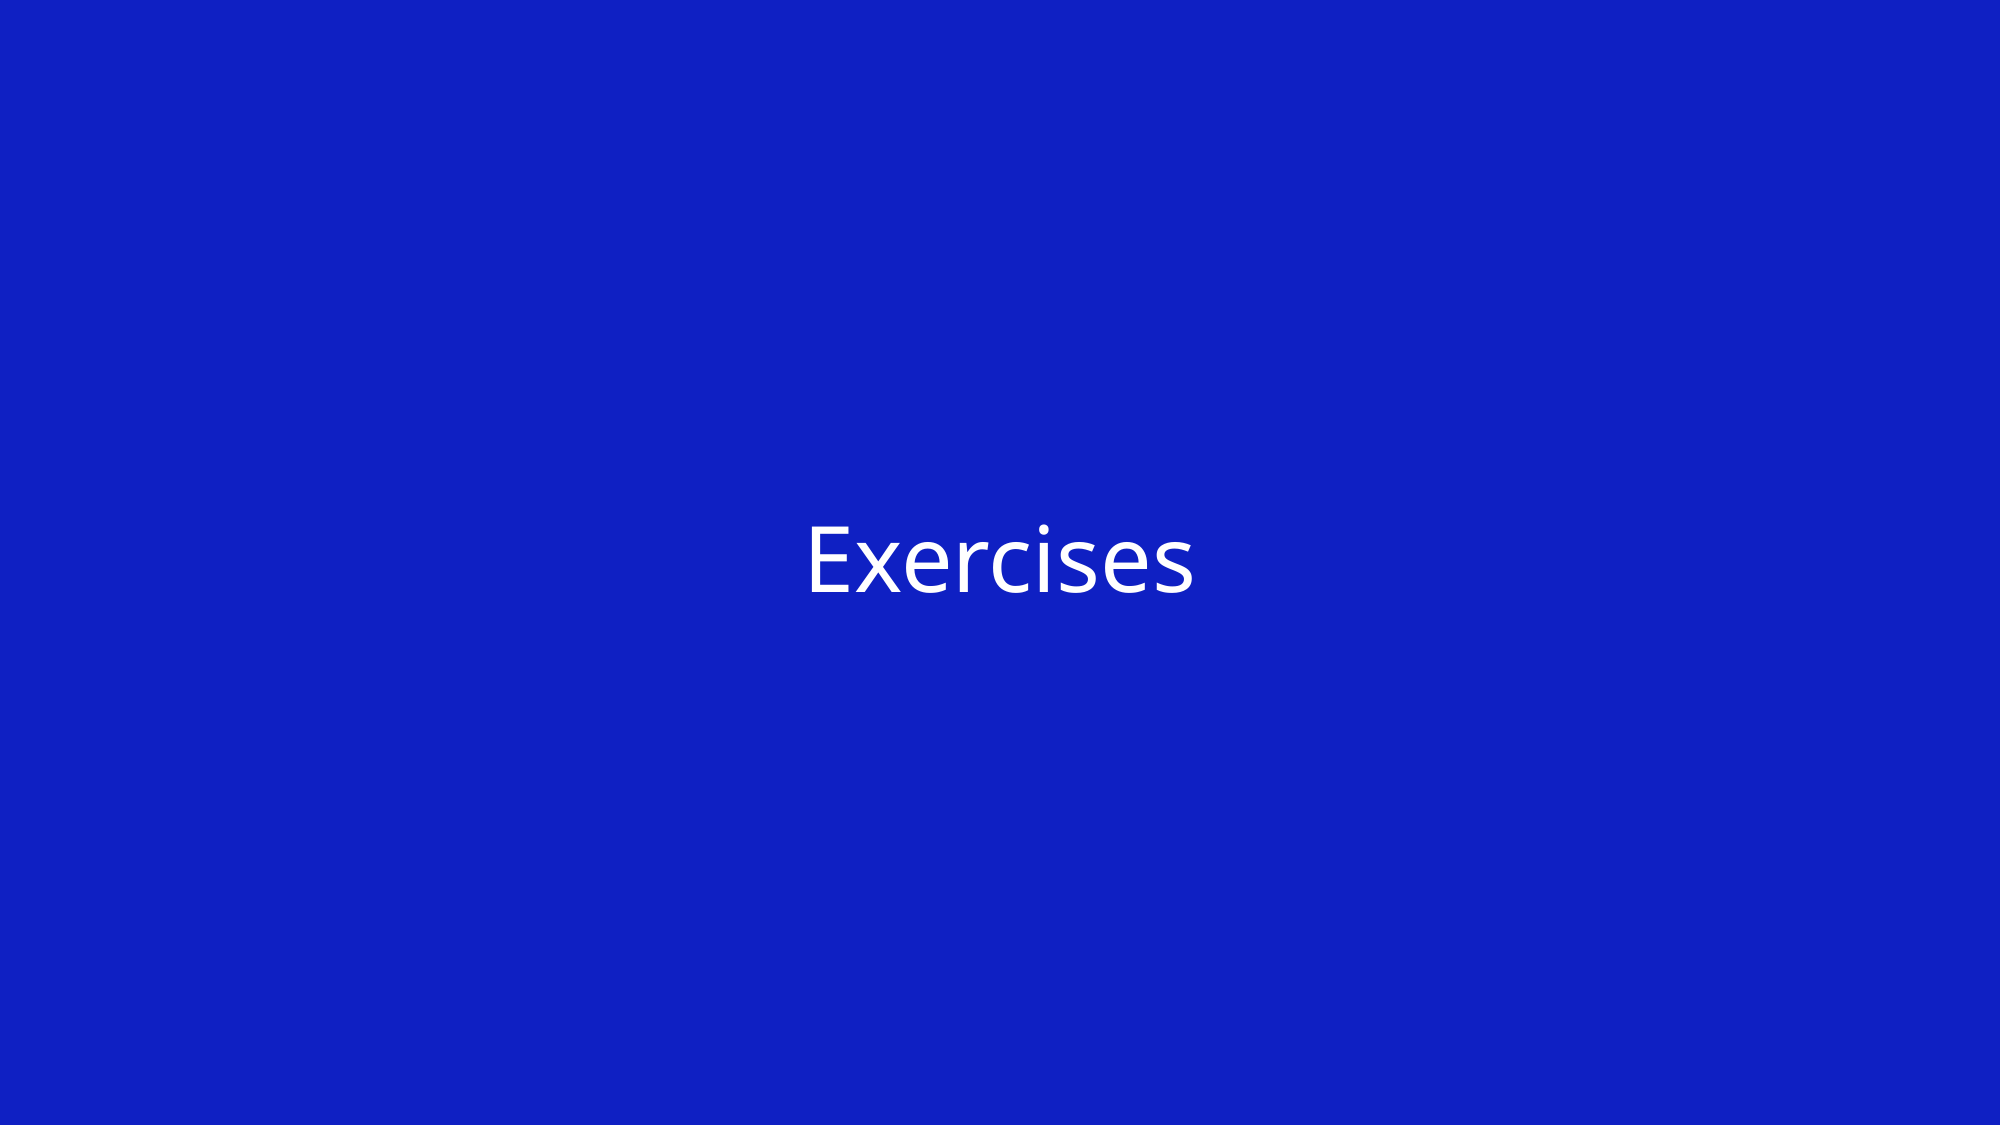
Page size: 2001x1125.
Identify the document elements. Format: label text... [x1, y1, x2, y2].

title Exercises [137, 453, 1863, 672]
